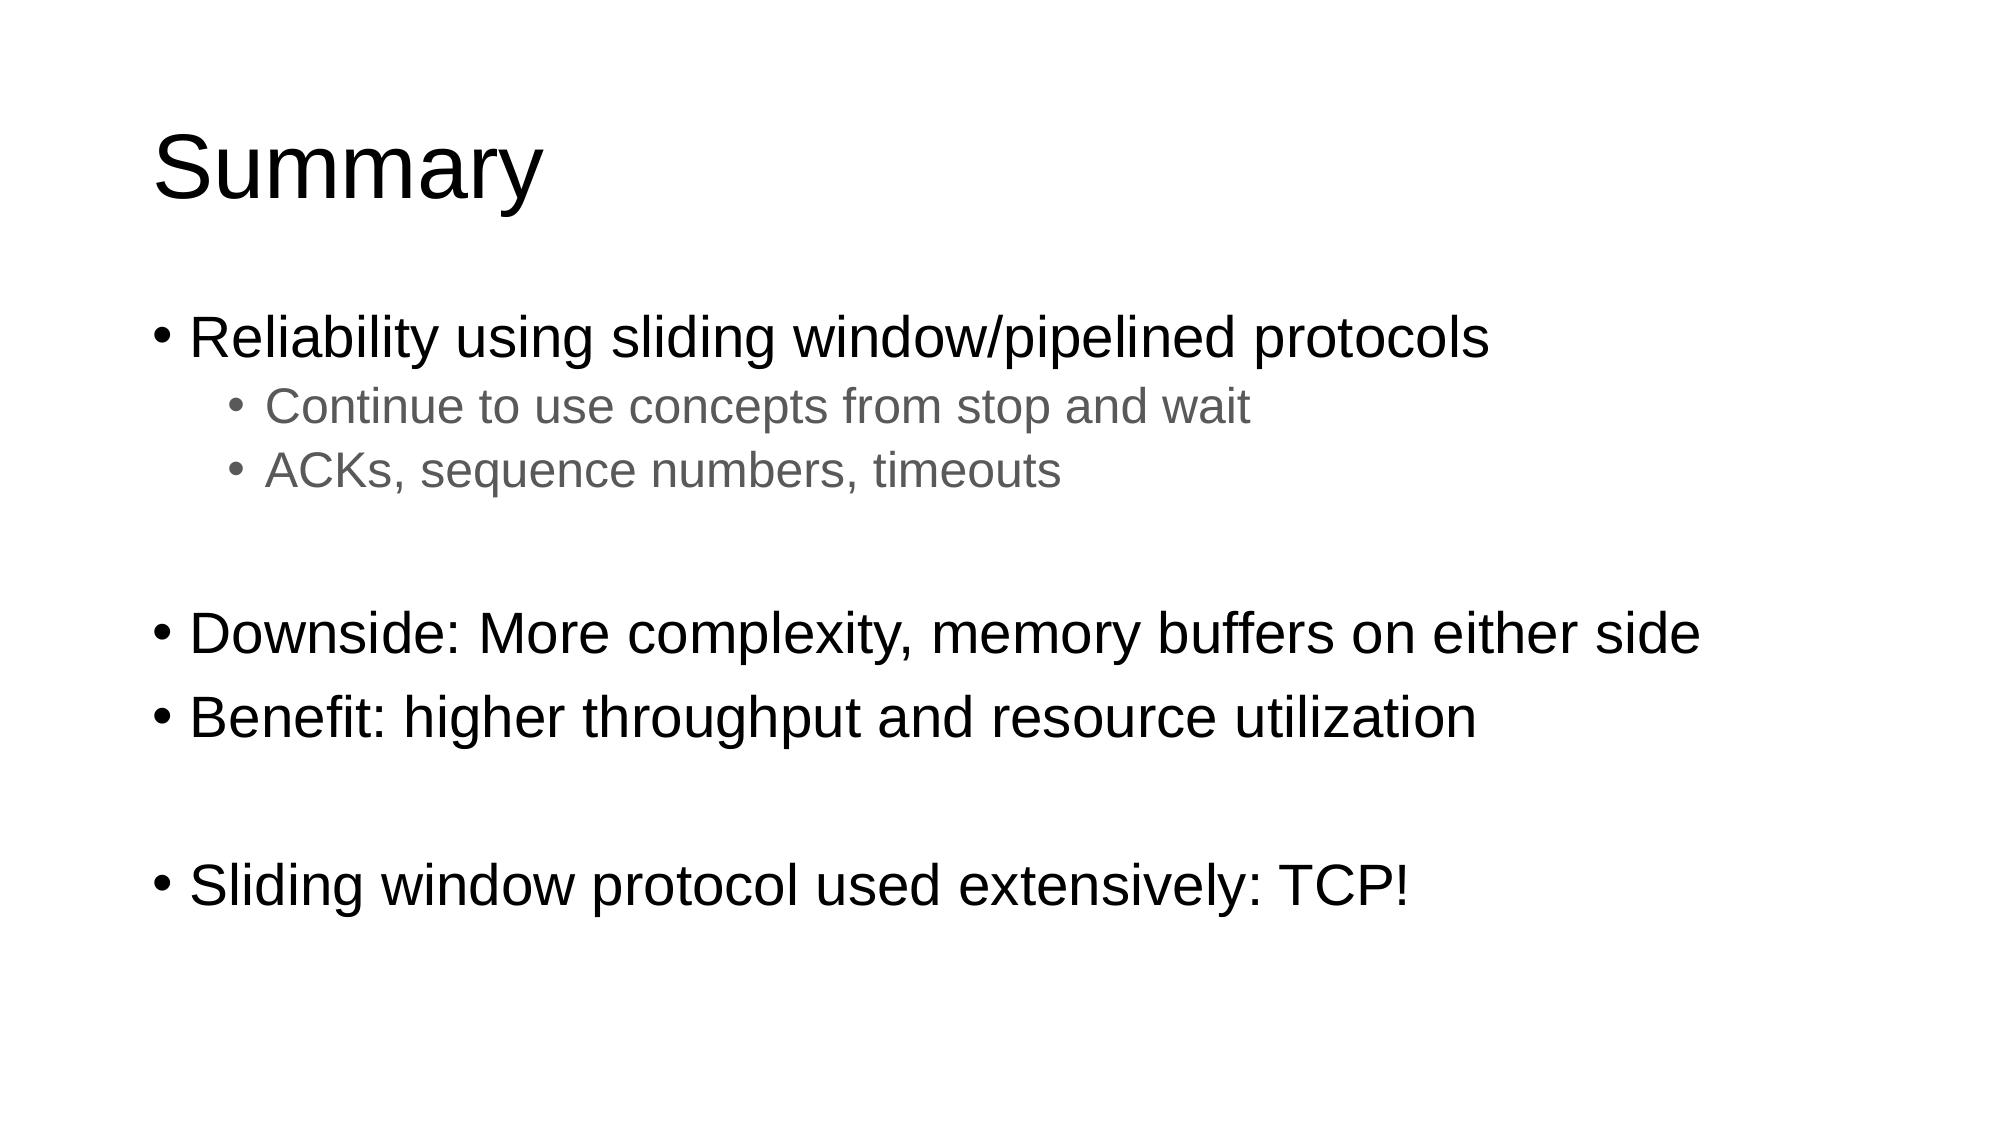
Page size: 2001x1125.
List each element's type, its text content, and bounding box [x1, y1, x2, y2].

title Summary [137, 59, 1863, 278]
list Reliability using sliding window/pipelined protocols Continue to use concepts from stop and wait ACKs, sequence numbers, timeouts Downside: More complexity, memory buffers on either side Benefit: higher throughput and resource utilization Sliding window protocol used extensively: TCP! [137, 299, 1863, 1014]
